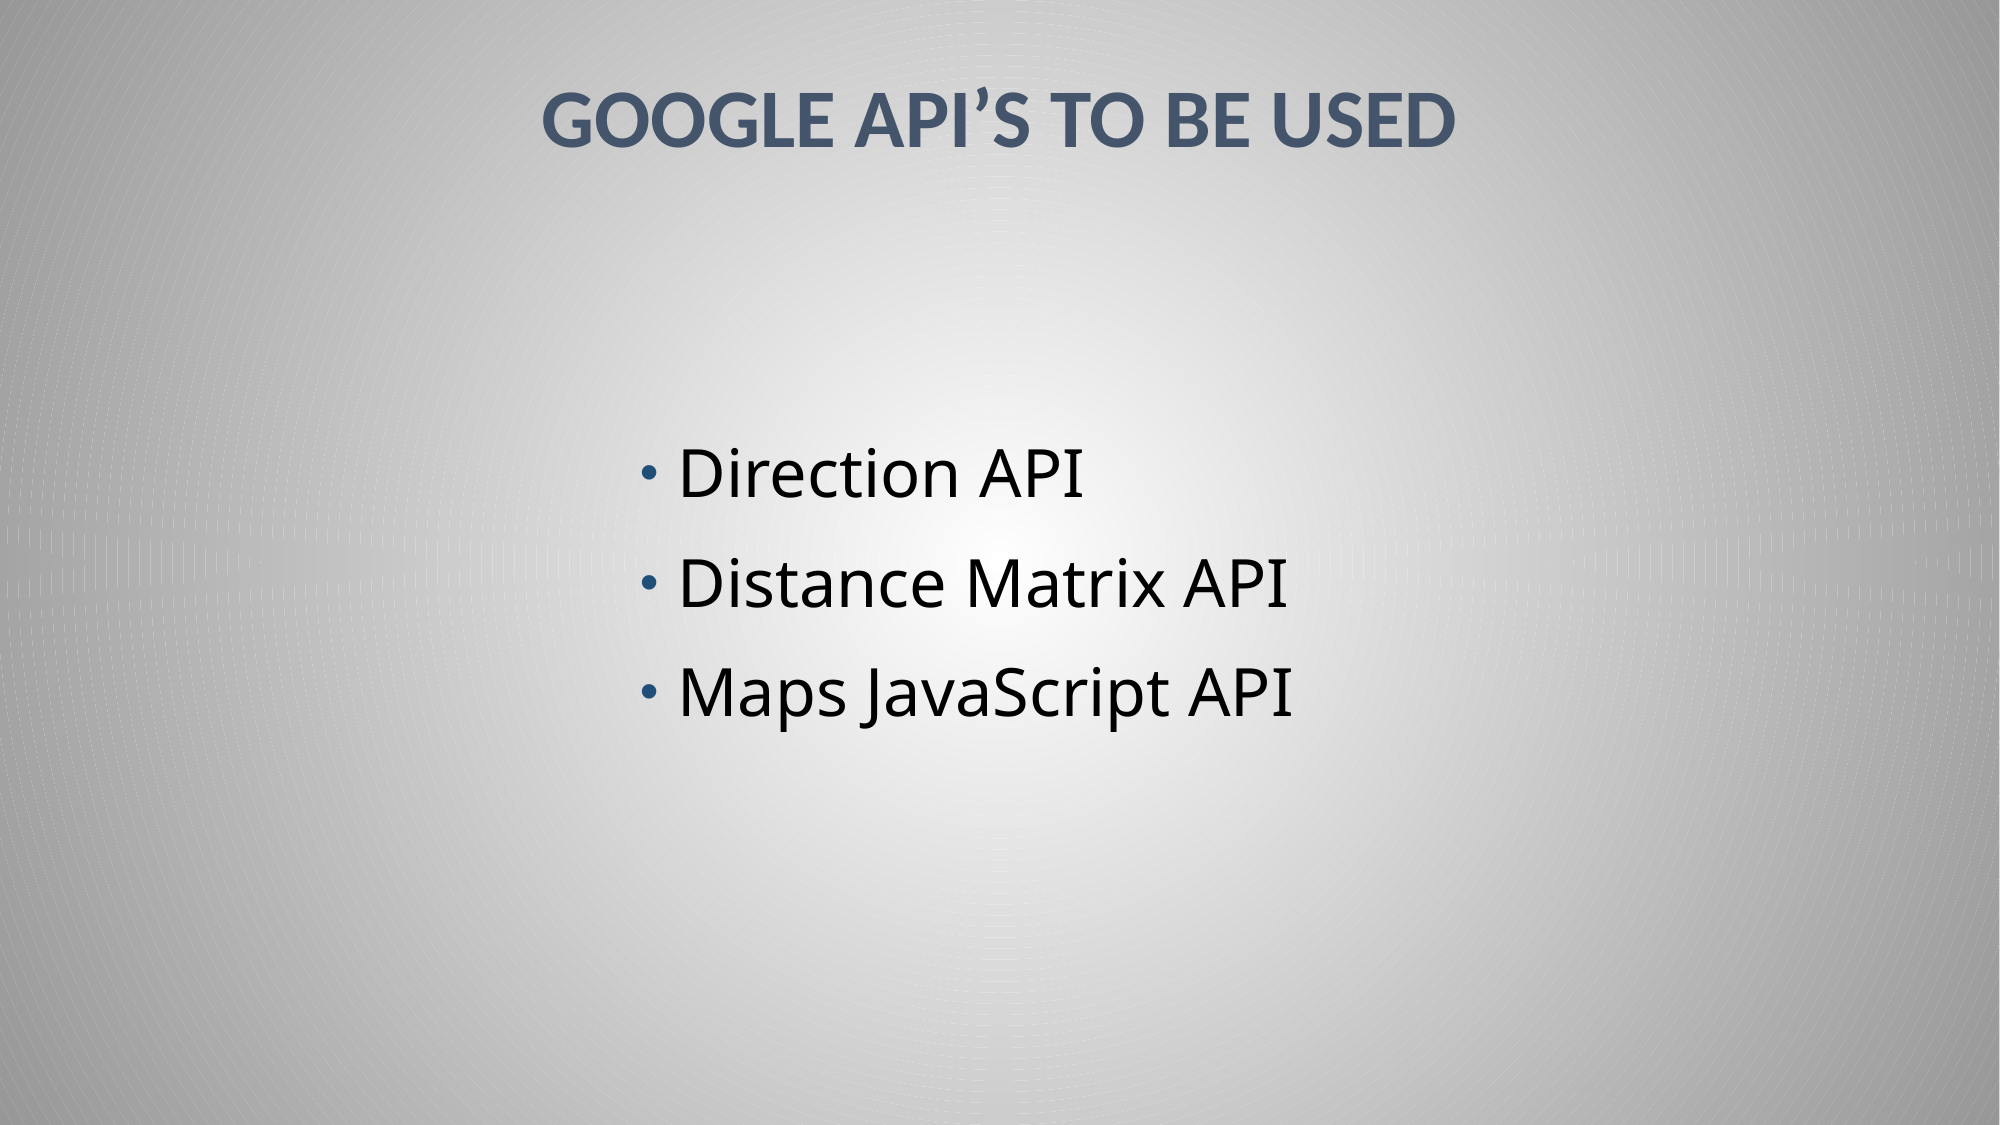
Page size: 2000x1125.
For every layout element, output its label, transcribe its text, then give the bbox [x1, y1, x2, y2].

title Google Api’s to BE used [199, 45, 1800, 173]
list Direction API Distance Matrix API Maps JavaScript API [617, 432, 1383, 799]
